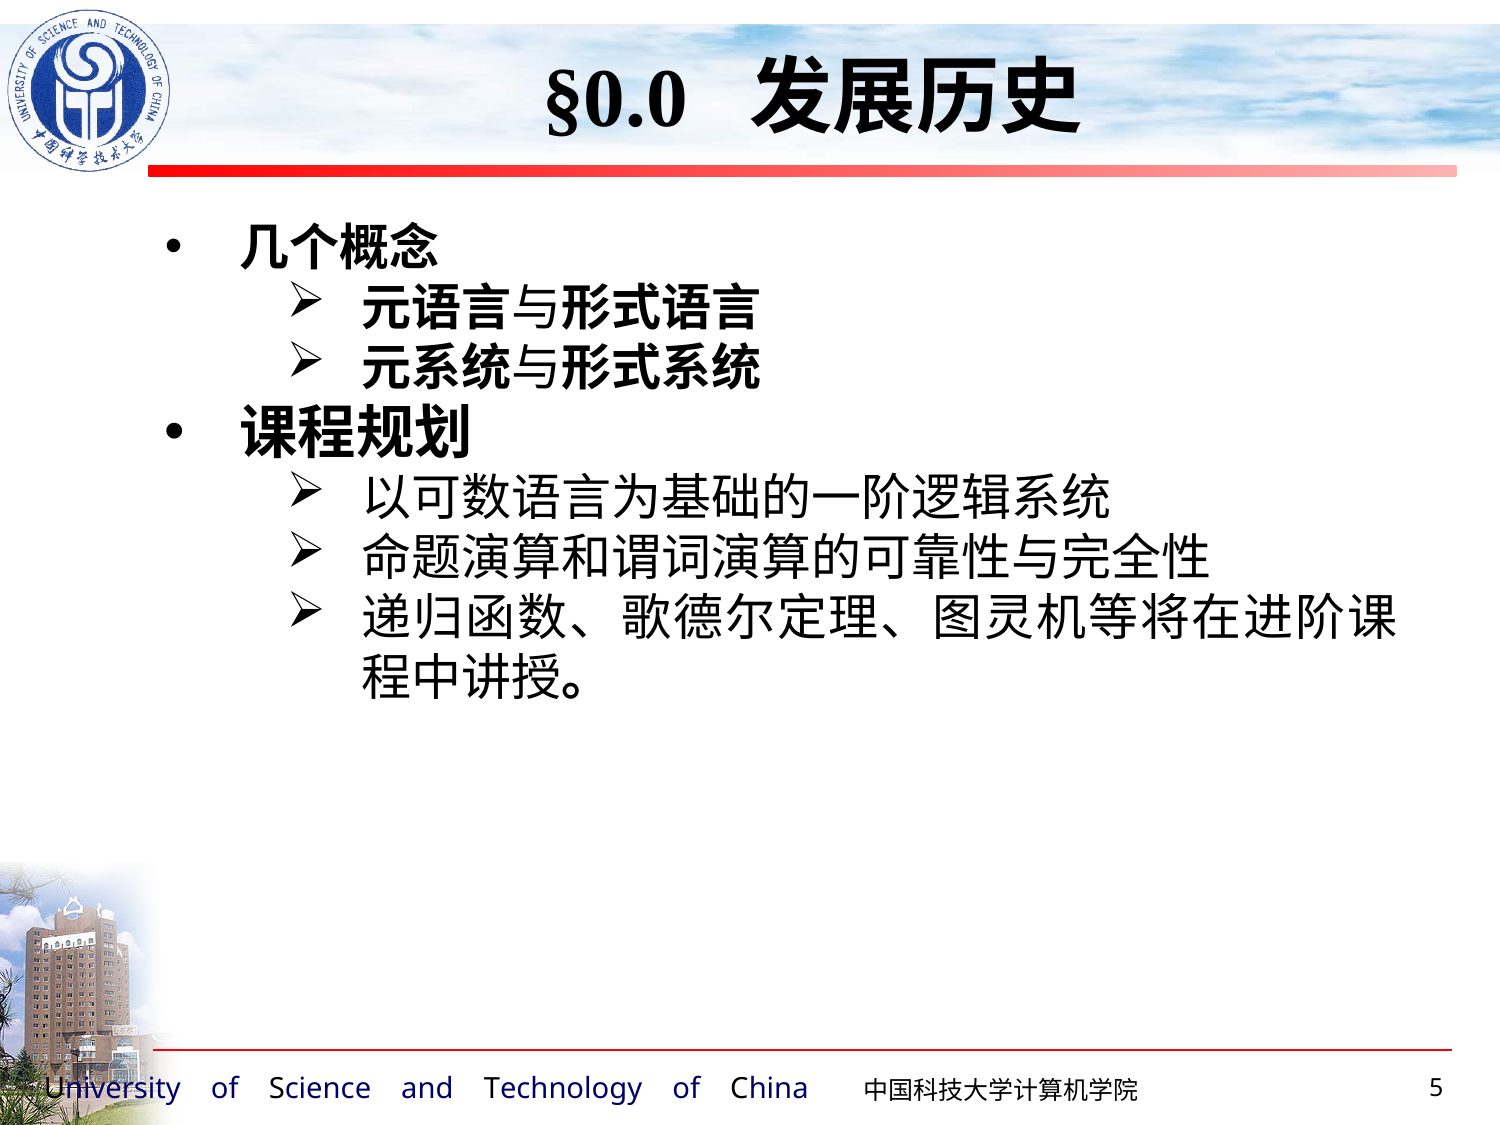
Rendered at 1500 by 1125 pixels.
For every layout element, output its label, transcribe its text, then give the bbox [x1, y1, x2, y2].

text_box §0.0 发展历史 [187, 37, 1438, 149]
text_box 几个概念 元语言与形式语言 元系统与形式系统 课程规划 以可数语言为基础的一阶逻辑系统 命题演算和谓词演算的可靠性与完全性 递归函数、歌德尔定理、图灵机等将在进阶课程中讲授。 [149, 207, 1413, 713]
picture [0, 862, 181, 1125]
picture [0, 0, 1500, 184]
